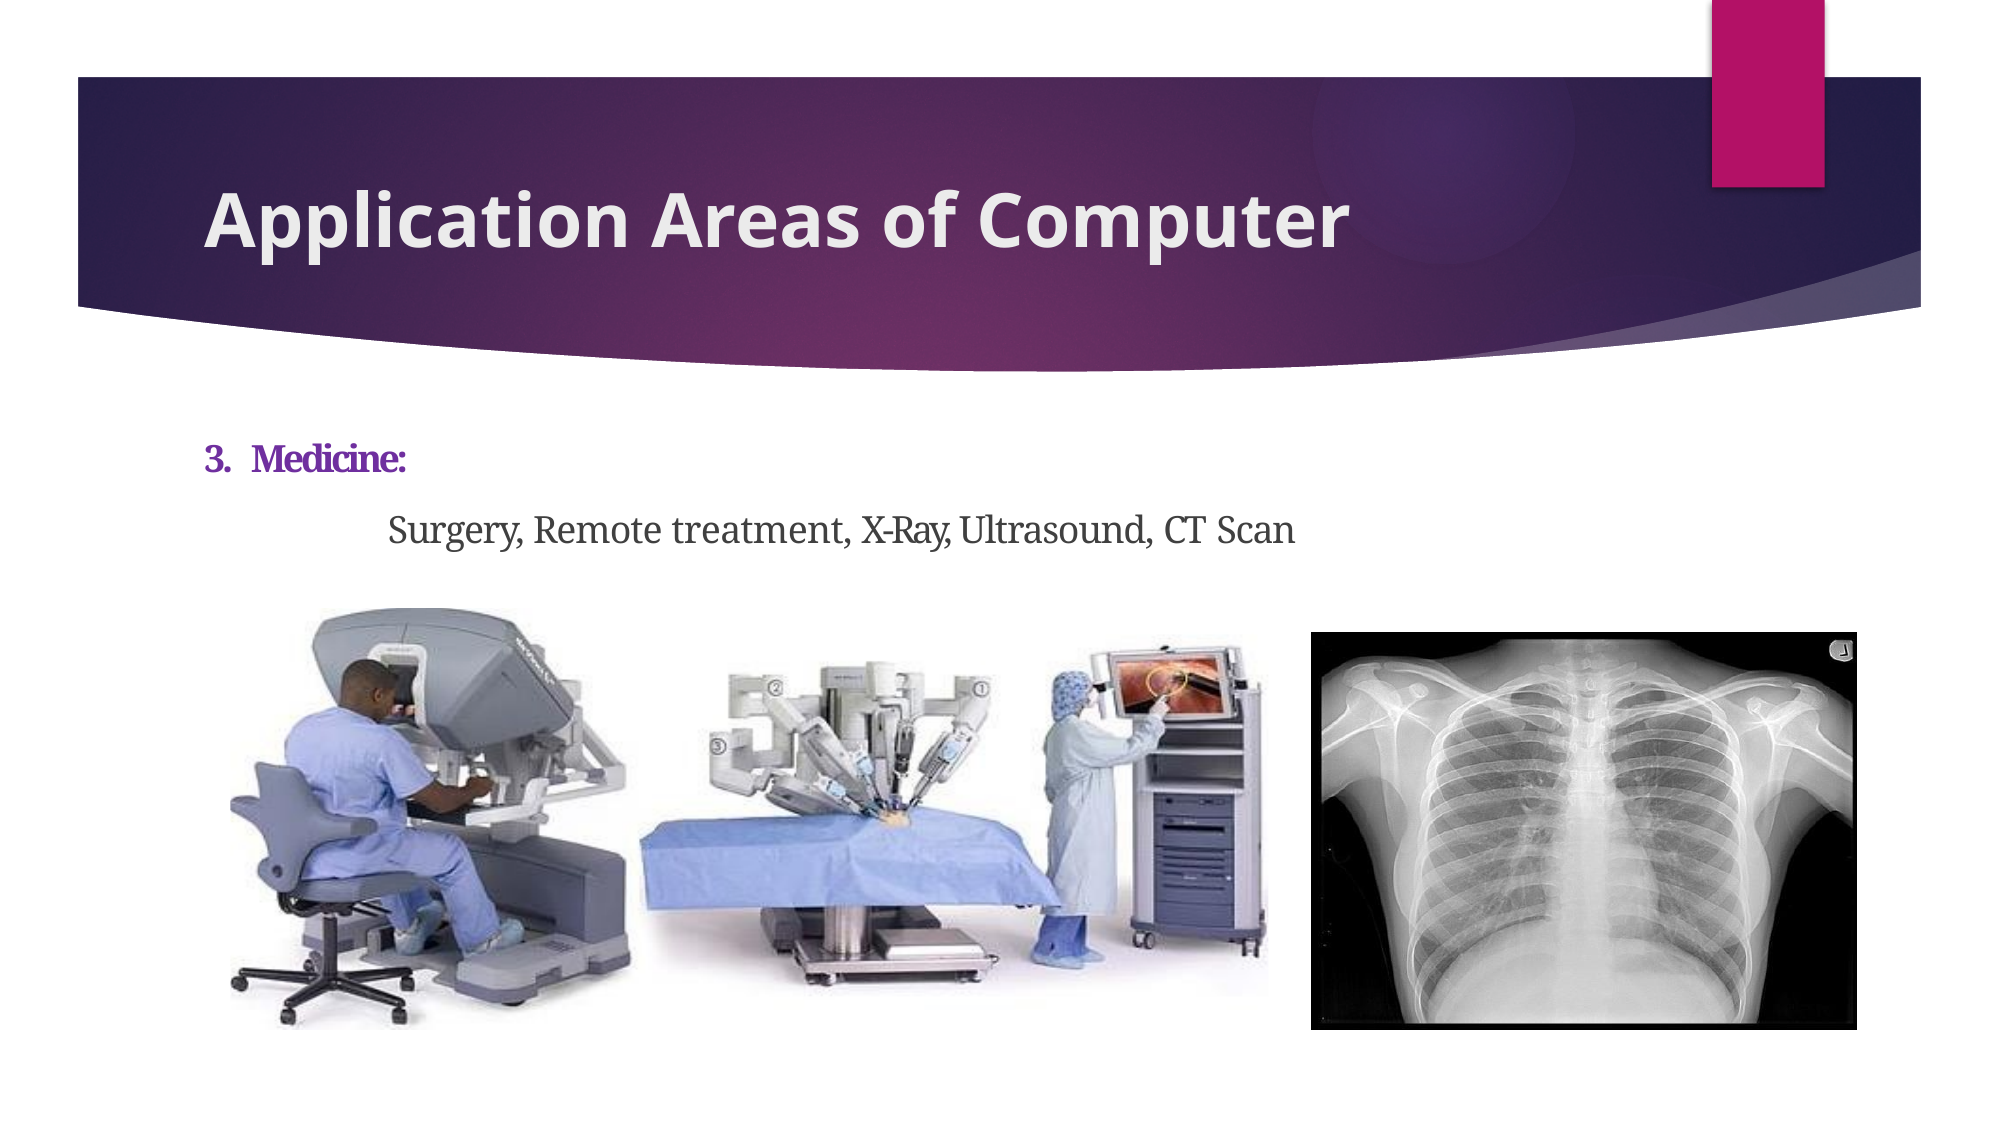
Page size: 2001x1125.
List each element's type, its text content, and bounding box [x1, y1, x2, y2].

text_box [1311, 632, 1857, 1030]
list 3. Medicine: Surgery, Remote treatment, X-Ray, Ultrasound, CT Scan [189, 427, 1638, 988]
text_box [230, 608, 1269, 1030]
title Application Areas of Computer [189, 159, 1627, 276]
